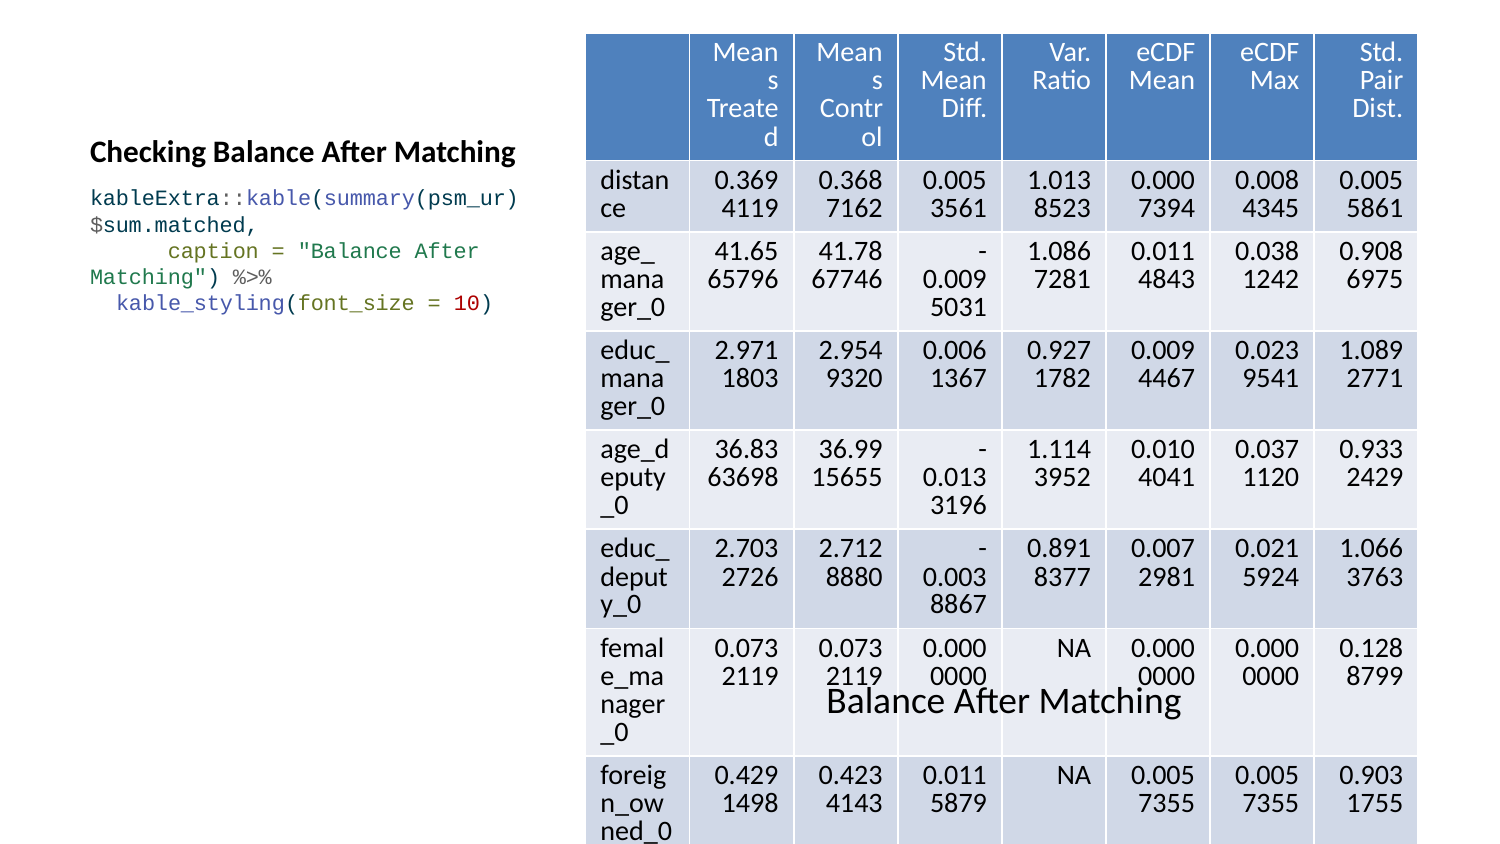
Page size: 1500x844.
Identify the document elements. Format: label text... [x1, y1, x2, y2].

table_cell 0.0057355 [1211, 757, 1313, 844]
table_cell 0.9332429 [1315, 431, 1417, 528]
table_header eCDF Mean [1107, 34, 1209, 160]
table_cell foreign_owned_0 [586, 757, 689, 844]
table_cell 0.4291498 [690, 757, 793, 844]
table_cell female_manager_0 [586, 629, 689, 668]
table_cell 1.0892771 [1315, 332, 1417, 429]
table_cell 0.9086975 [1315, 233, 1417, 330]
list kableExtra::kable(summary(psm_ur)$sum.matched, caption = "Balance After Matching") %>% kable_styling(font_size = 10) [75, 176, 569, 754]
text_box Balance After Matching [585, 668, 1423, 753]
table_cell 0.8918377 [1003, 530, 1105, 628]
table_cell age_manager_0 [586, 233, 689, 330]
table_cell NA [1003, 757, 1105, 844]
table_header Std. Pair Dist. [1315, 34, 1417, 160]
table_cell 36.8363698 [690, 431, 793, 528]
table_cell 0.0732119 [690, 629, 793, 668]
table_header eCDF Max [1211, 34, 1313, 160]
table_cell 0.9031755 [1315, 757, 1417, 844]
title Checking Balance After Matching [75, 33, 569, 176]
table_cell 41.6565796 [690, 233, 793, 330]
table_cell 0.0094467 [1107, 332, 1209, 429]
table_cell 0.4234143 [795, 757, 897, 844]
table_cell 41.7867746 [795, 233, 897, 330]
table_cell 0.1288799 [1315, 629, 1417, 668]
table_cell 0.0215924 [1211, 530, 1313, 628]
table_cell 0.3687162 [795, 161, 897, 231]
table_cell 1.0663763 [1315, 530, 1417, 628]
table_header Means Treated [690, 34, 793, 160]
table_cell 1.0867281 [1003, 233, 1105, 330]
table_cell 0.0053561 [899, 161, 1001, 231]
table_cell 2.9549320 [795, 332, 897, 429]
table_cell 0.0072981 [1107, 530, 1209, 628]
table_cell 2.9711803 [690, 332, 793, 429]
table_cell -0.0038867 [899, 530, 1001, 628]
table_cell 0.9271782 [1003, 332, 1105, 429]
table_cell 0.0084345 [1211, 161, 1313, 231]
table_cell 1.1143952 [1003, 431, 1105, 528]
table_cell educ_deputy_0 [586, 530, 689, 628]
table_cell 0.0371120 [1211, 431, 1313, 528]
table_header Var. Ratio [1003, 34, 1105, 160]
table_header [586, 34, 689, 160]
table_cell 0.0057355 [1107, 757, 1209, 844]
table_cell 0.0104041 [1107, 431, 1209, 528]
table_cell 0.0000000 [1107, 629, 1209, 668]
table_cell -0.0133196 [899, 431, 1001, 528]
table_cell 1.0138523 [1003, 161, 1105, 231]
table_cell 0.0000000 [1211, 629, 1313, 668]
table_cell educ_manager_0 [586, 332, 689, 429]
table_cell 0.0061367 [899, 332, 1001, 429]
table_cell distance [586, 161, 689, 231]
table_cell 0.0115879 [899, 757, 1001, 844]
table_cell 0.0239541 [1211, 332, 1313, 429]
table_cell age_deputy_0 [586, 431, 689, 528]
table_cell 0.3694119 [690, 161, 793, 231]
table_cell 2.7032726 [690, 530, 793, 628]
table_cell -0.0095031 [899, 233, 1001, 330]
table_cell 0.0114843 [1107, 233, 1209, 330]
table_header Means Control [795, 34, 897, 160]
table_cell 0.0007394 [1107, 161, 1209, 231]
table_cell 36.9915655 [795, 431, 897, 528]
table_cell 0.0000000 [899, 629, 1001, 668]
table_cell 0.0732119 [795, 629, 897, 668]
table_cell 0.0055861 [1315, 161, 1417, 231]
table_header Std. Mean Diff. [899, 34, 1001, 160]
table_cell 2.7128880 [795, 530, 897, 628]
table_cell NA [1003, 629, 1105, 668]
table_cell 0.0381242 [1211, 233, 1313, 330]
